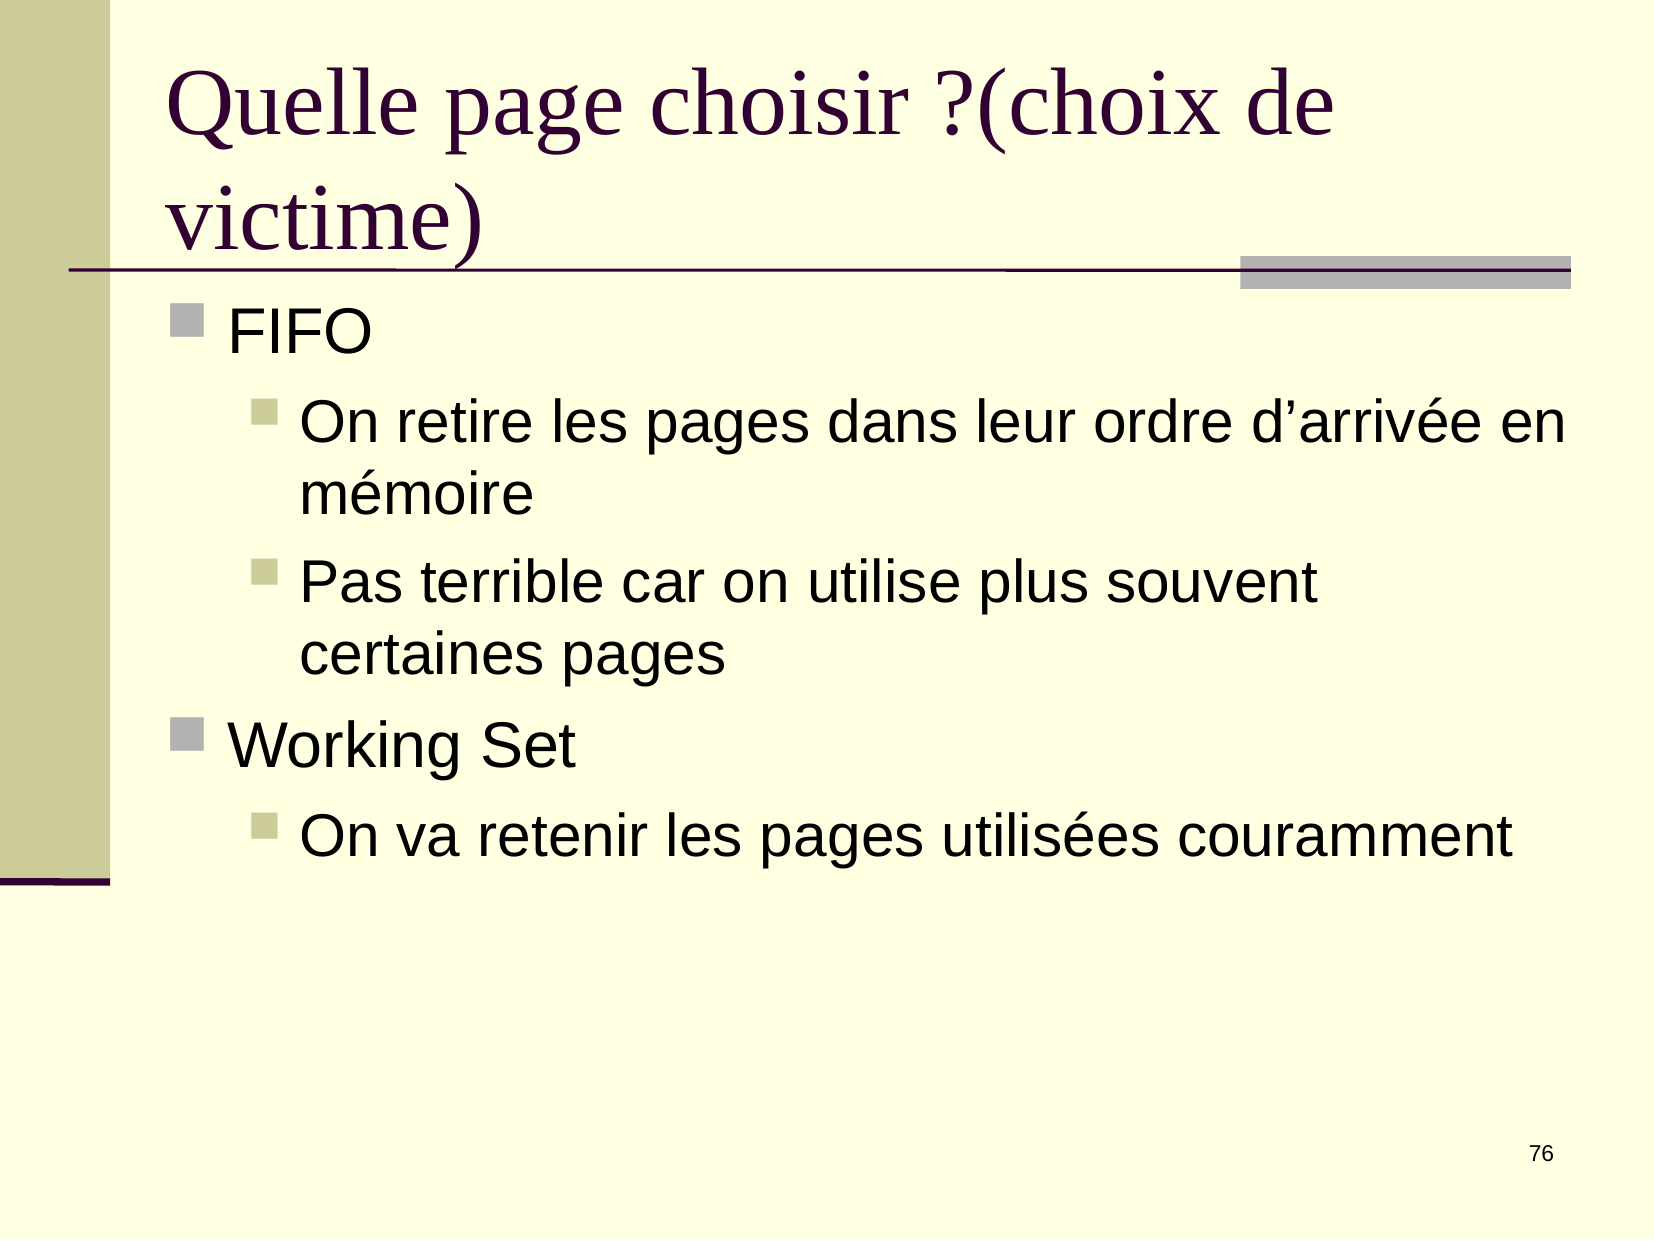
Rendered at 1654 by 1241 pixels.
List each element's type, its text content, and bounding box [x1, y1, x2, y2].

slide_number 76 [1226, 1129, 1571, 1213]
title Quelle page choisir ?(choix de victime) [165, 38, 1572, 269]
list FIFO On retire les pages dans leur ordre d’arrivée en mémoire Pas terrible car on utilise plus souvent certaines pages Working Set On va retenir les pages utilisées couramment [165, 289, 1572, 1094]
